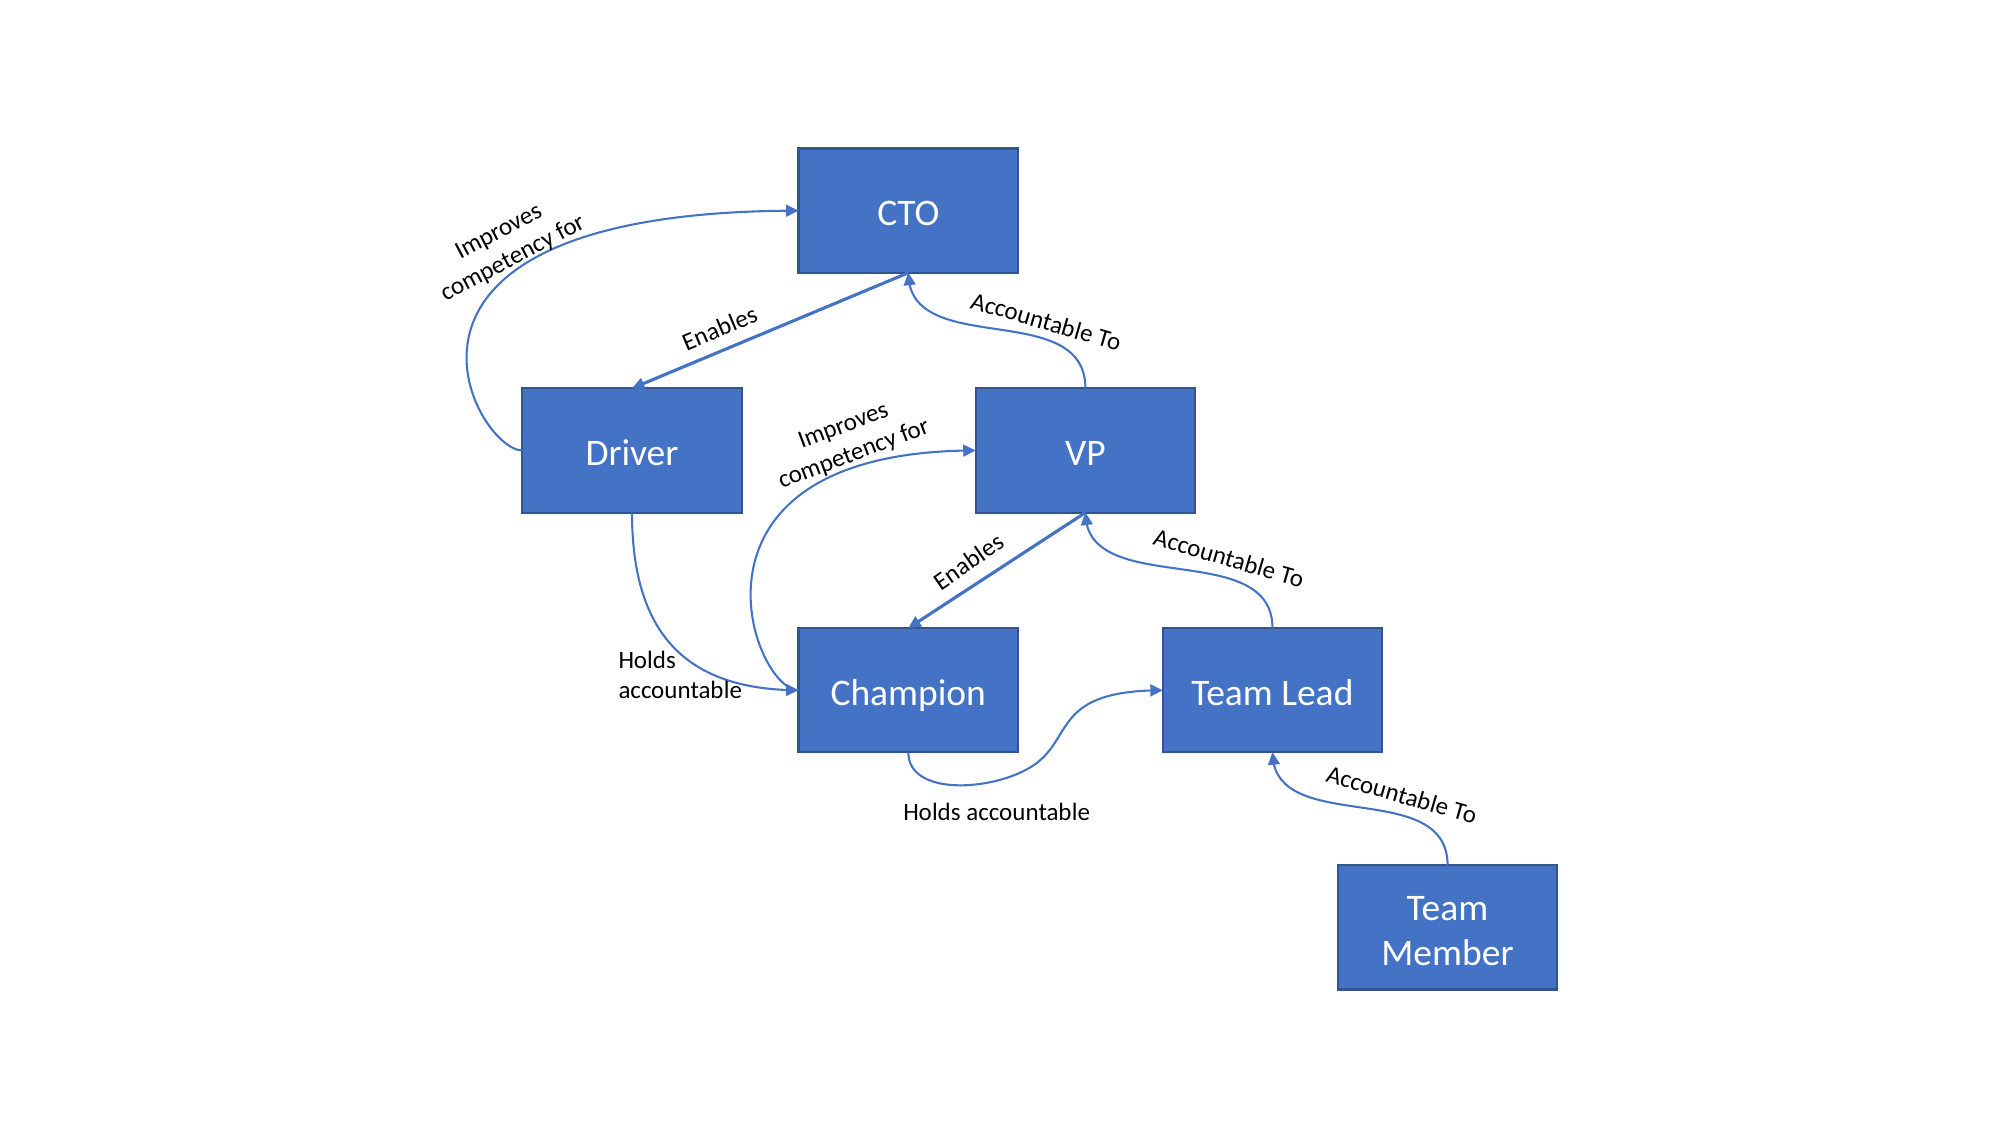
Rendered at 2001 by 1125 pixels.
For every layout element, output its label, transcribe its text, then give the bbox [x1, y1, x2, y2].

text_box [626, 518, 805, 685]
text_box Holds accountable [603, 635, 781, 711]
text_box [1004, 594, 1067, 849]
text_box CTO [797, 147, 1019, 274]
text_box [522, 210, 799, 451]
text_box Team Lead [1162, 627, 1383, 753]
text_box Driver [521, 451, 743, 514]
text_box Holds accountable [887, 787, 1004, 833]
text_box Improves competency for [749, 451, 798, 506]
text_box Improves competency for [799, 367, 952, 450]
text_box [1303, 721, 1417, 897]
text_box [799, 272, 909, 389]
text_box Improves competency for [401, 163, 598, 321]
text_box Holds accountable [1067, 787, 1107, 833]
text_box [1121, 476, 1237, 664]
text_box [976, 512, 1086, 629]
text_box VP [975, 387, 1196, 514]
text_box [798, 450, 976, 691]
text_box Team Member [1337, 864, 1558, 991]
text_box Champion [797, 629, 1004, 753]
text_box Accountable To [1417, 774, 1503, 843]
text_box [939, 241, 1055, 420]
text_box Accountable To [1237, 535, 1330, 606]
text_box Accountable To [1055, 299, 1148, 369]
